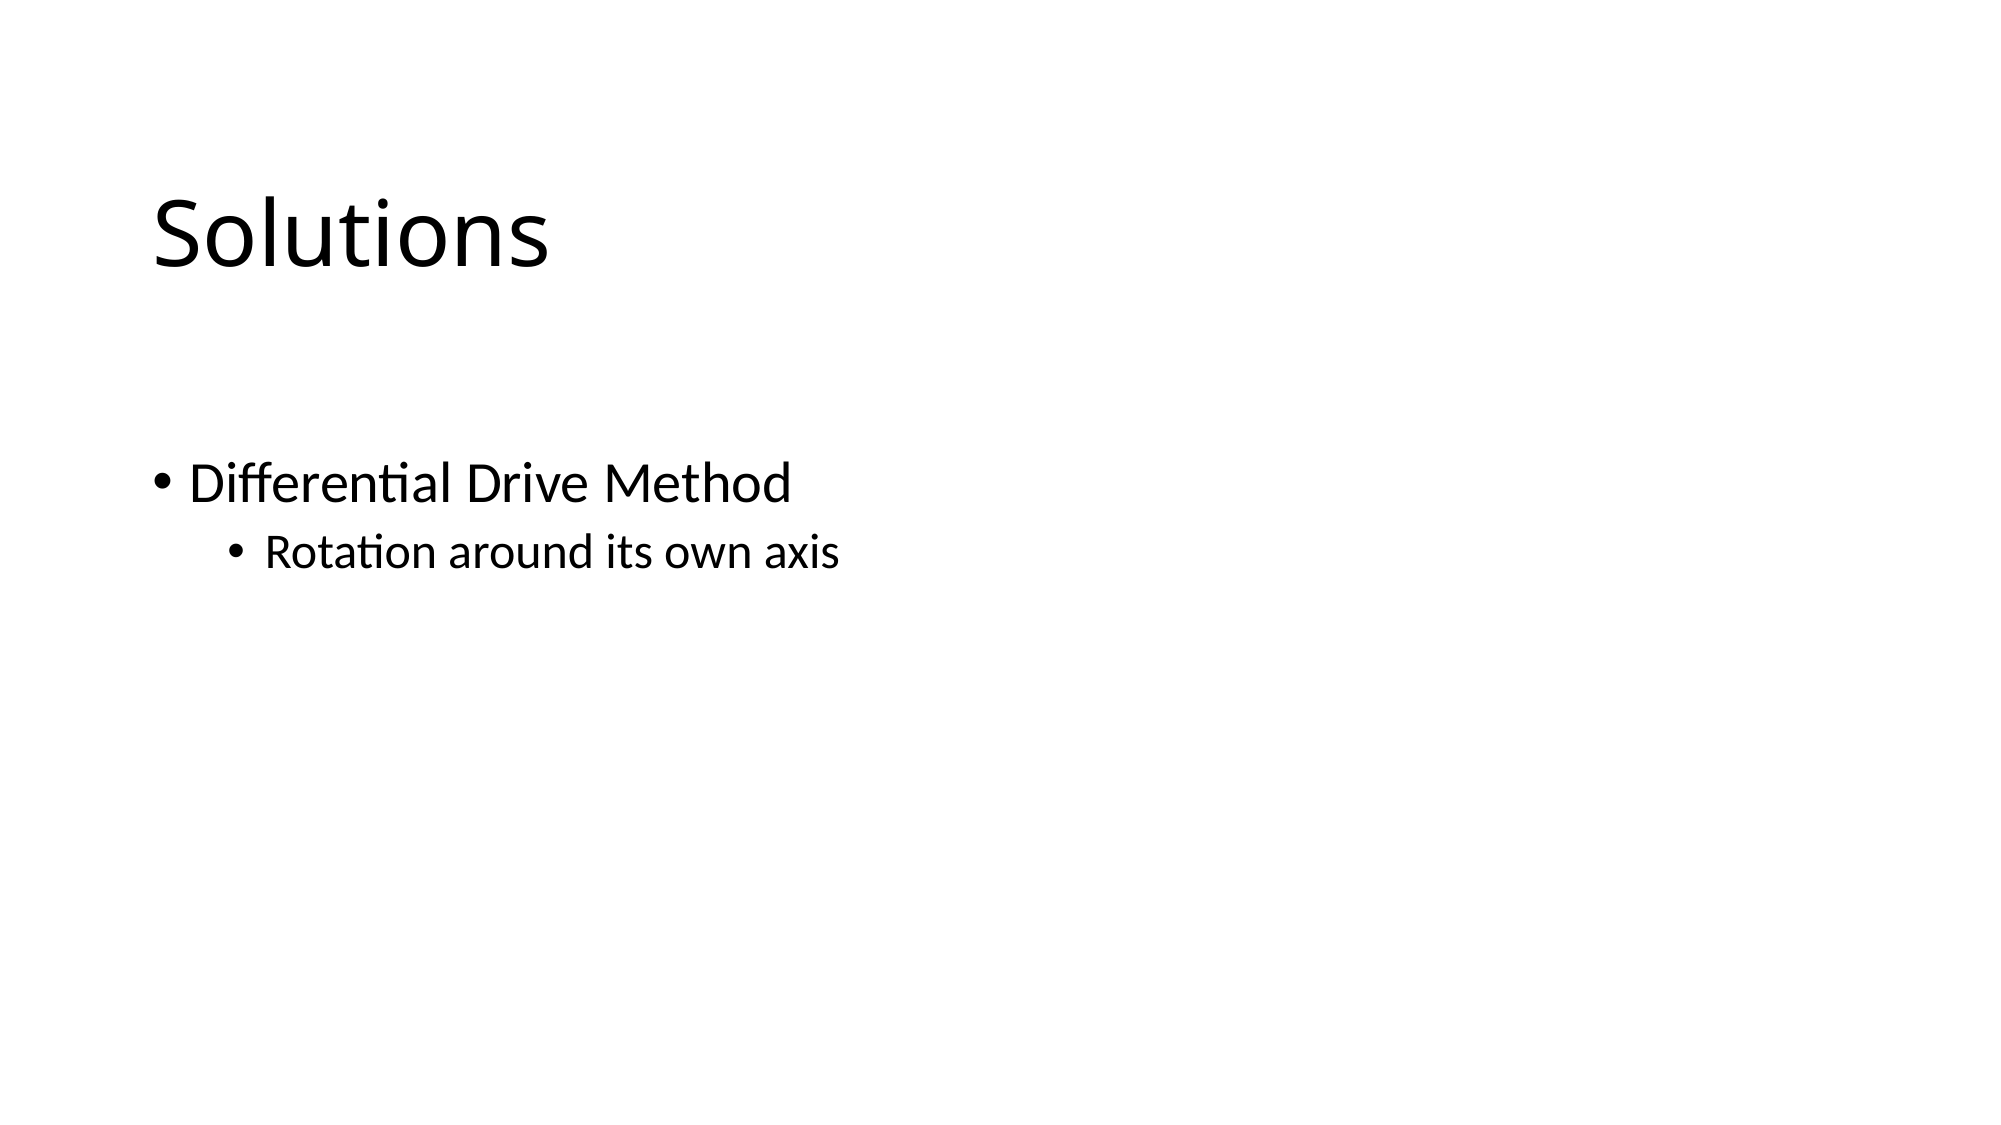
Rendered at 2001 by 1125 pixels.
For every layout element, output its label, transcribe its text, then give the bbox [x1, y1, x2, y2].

title Solutions [137, 128, 1863, 346]
list Differential Drive Method Rotation around its own axis [137, 445, 1863, 1125]
